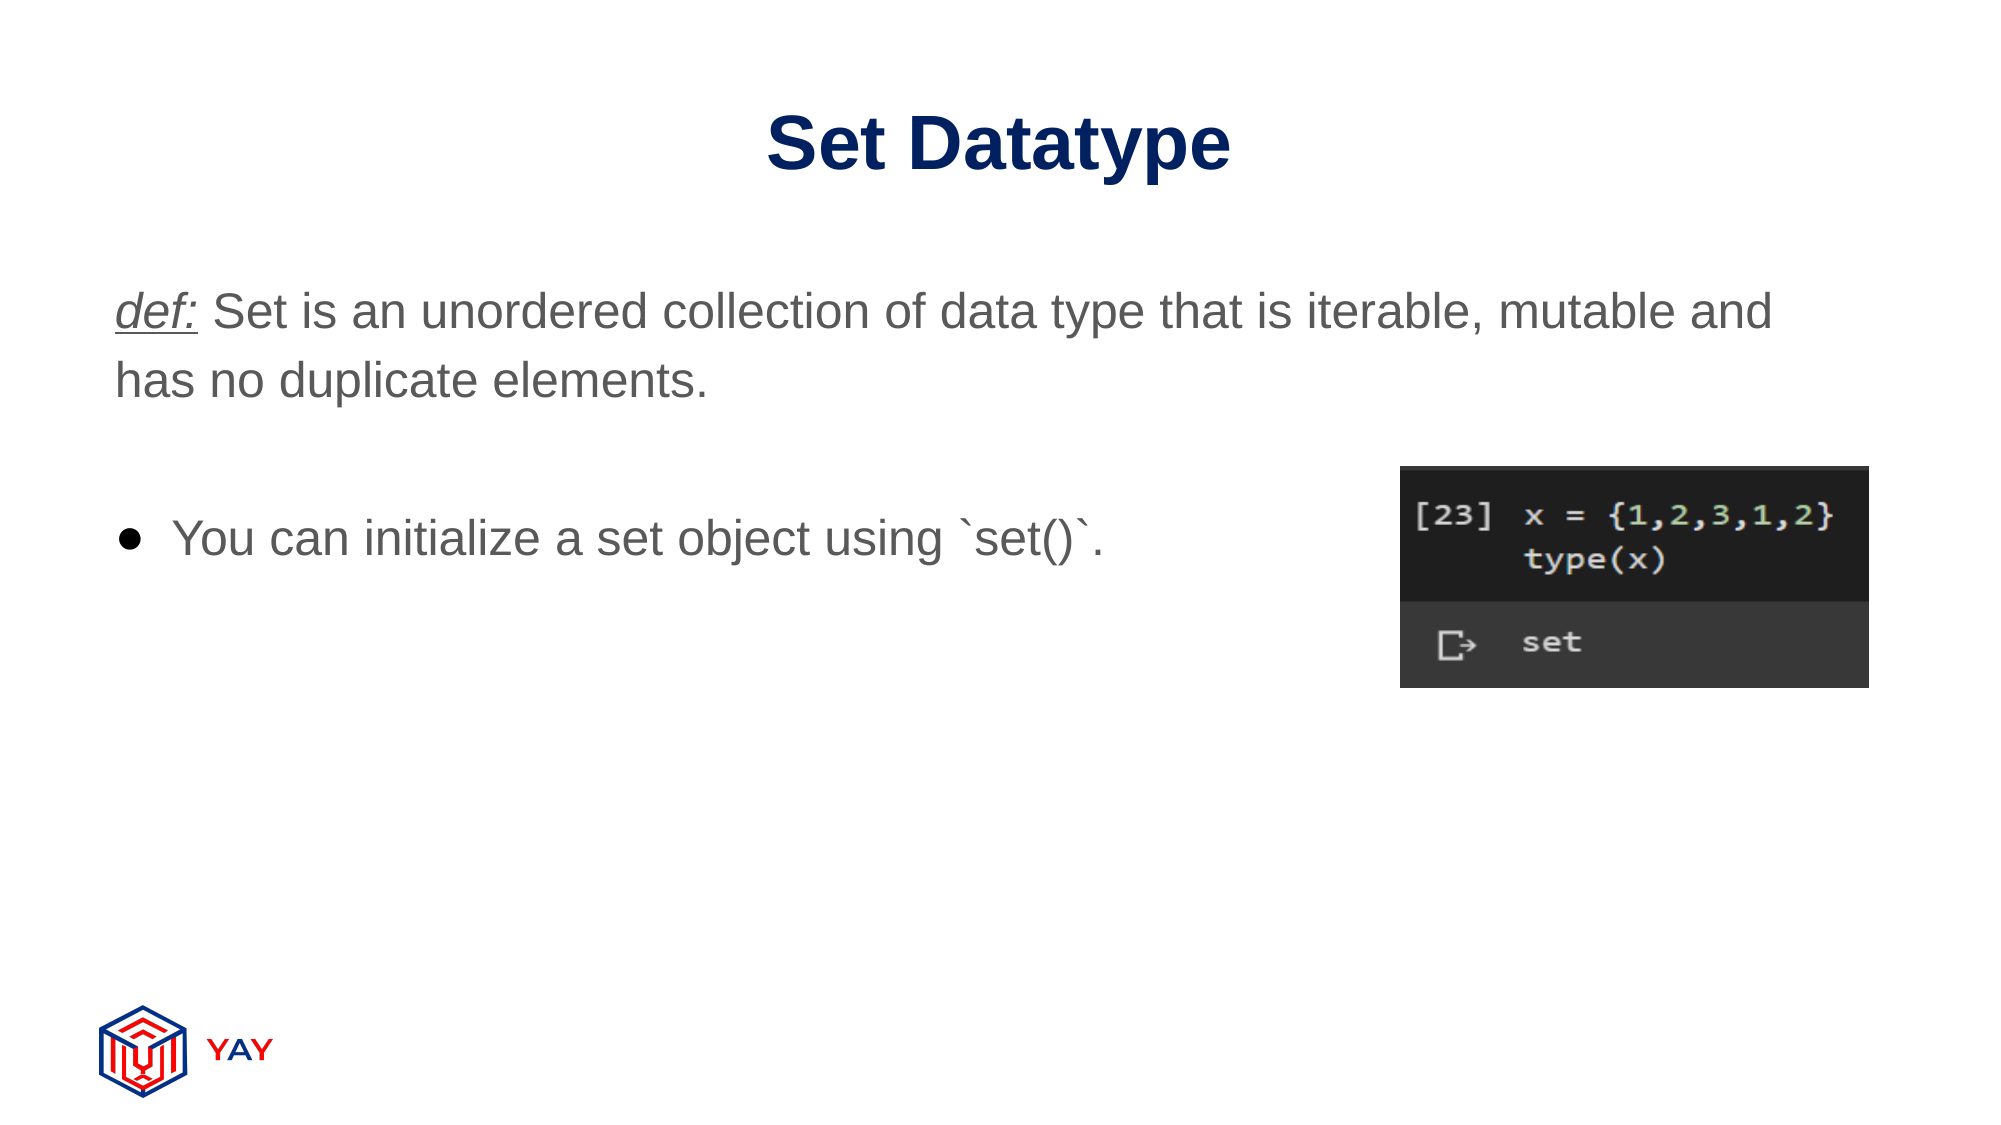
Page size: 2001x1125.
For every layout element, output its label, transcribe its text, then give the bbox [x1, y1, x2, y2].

list def: Set is an unordered collection of data type that is iterable, mutable and has no duplicate elements. You can initialize a set object using `set()`. [99, 262, 1869, 1005]
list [99, 1004, 273, 1099]
picture [1400, 466, 1870, 689]
title Set Datatype [99, 45, 1900, 233]
